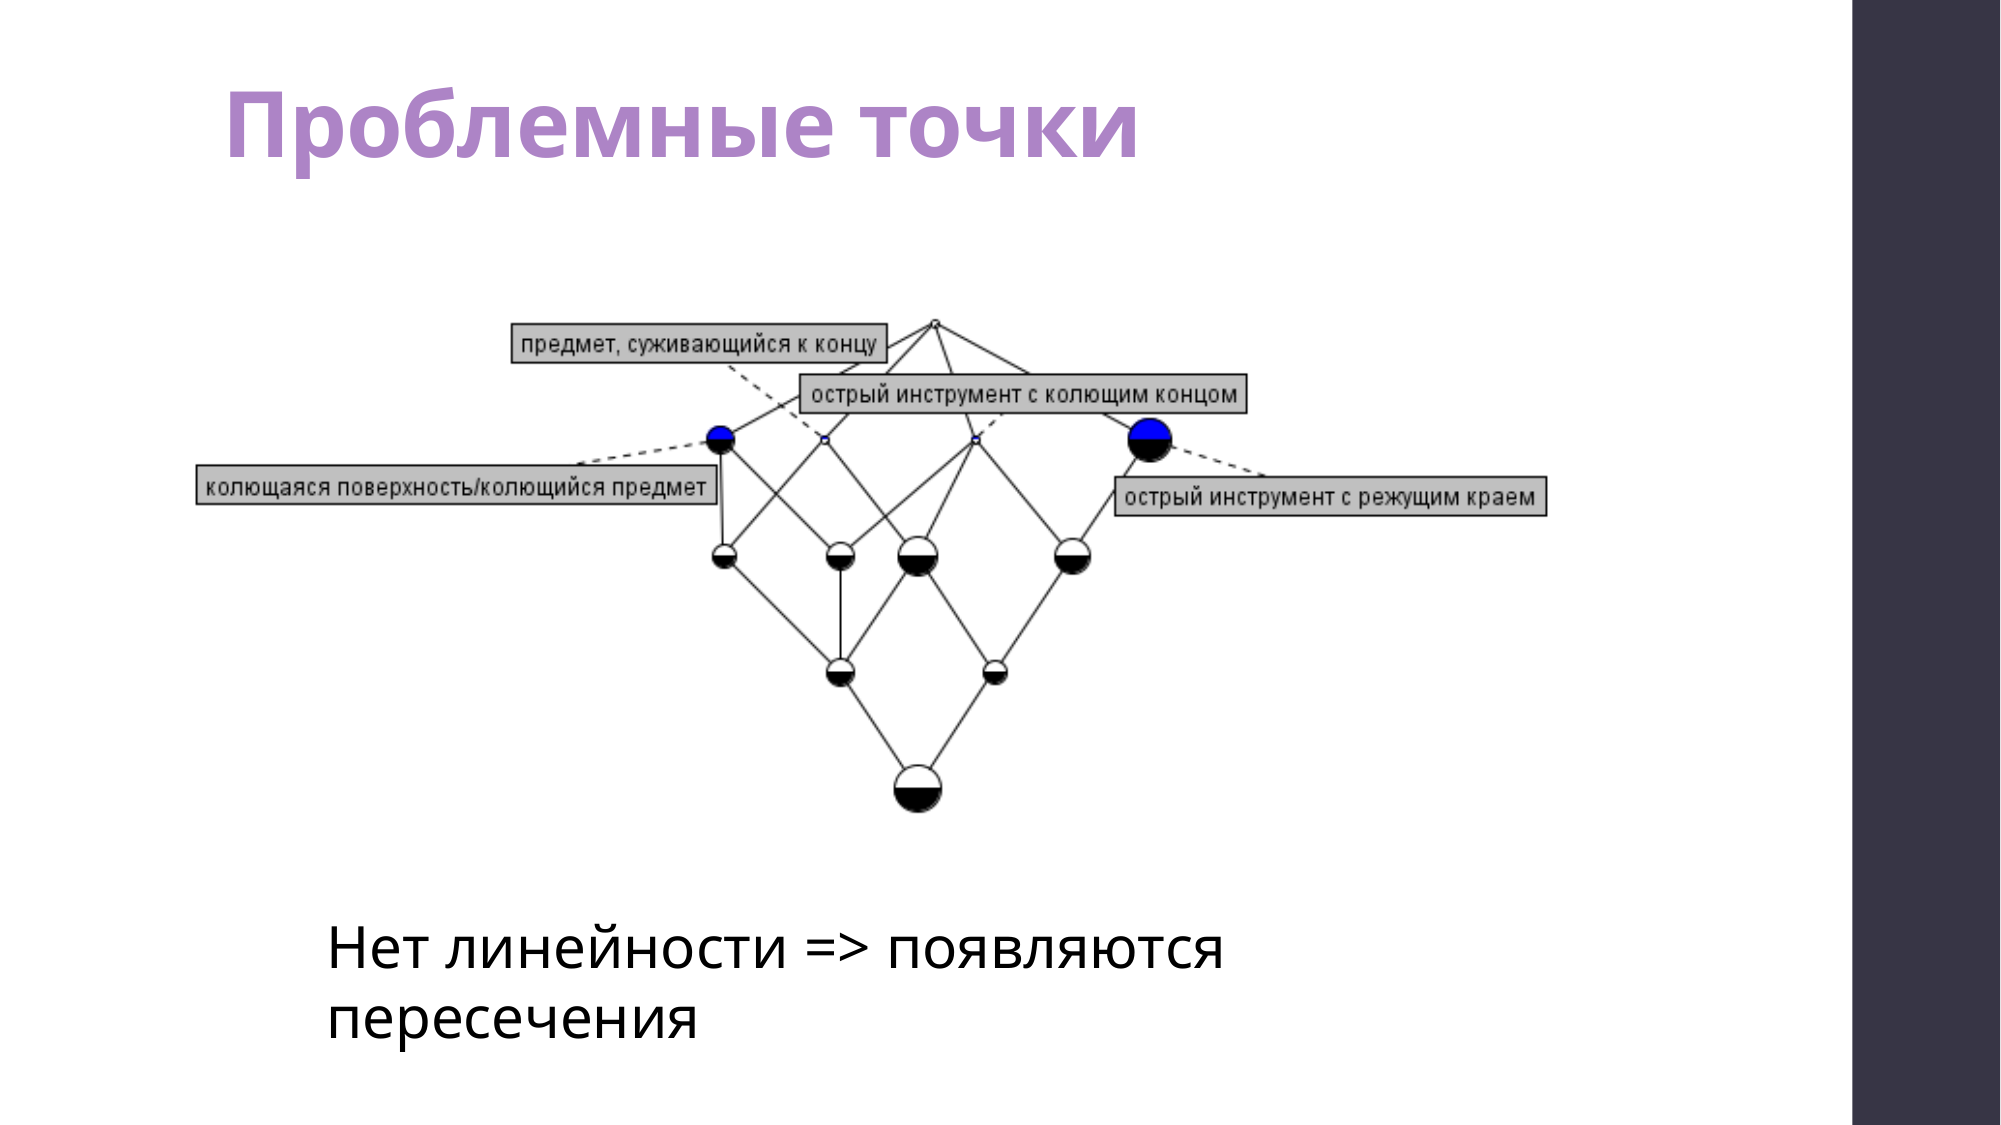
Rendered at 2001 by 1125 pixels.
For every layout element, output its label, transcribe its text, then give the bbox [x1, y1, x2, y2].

text_box Нет линейности => появляются пересечения [311, 921, 1620, 1058]
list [24, 218, 1718, 912]
title Проблемные точки [206, 43, 1797, 185]
